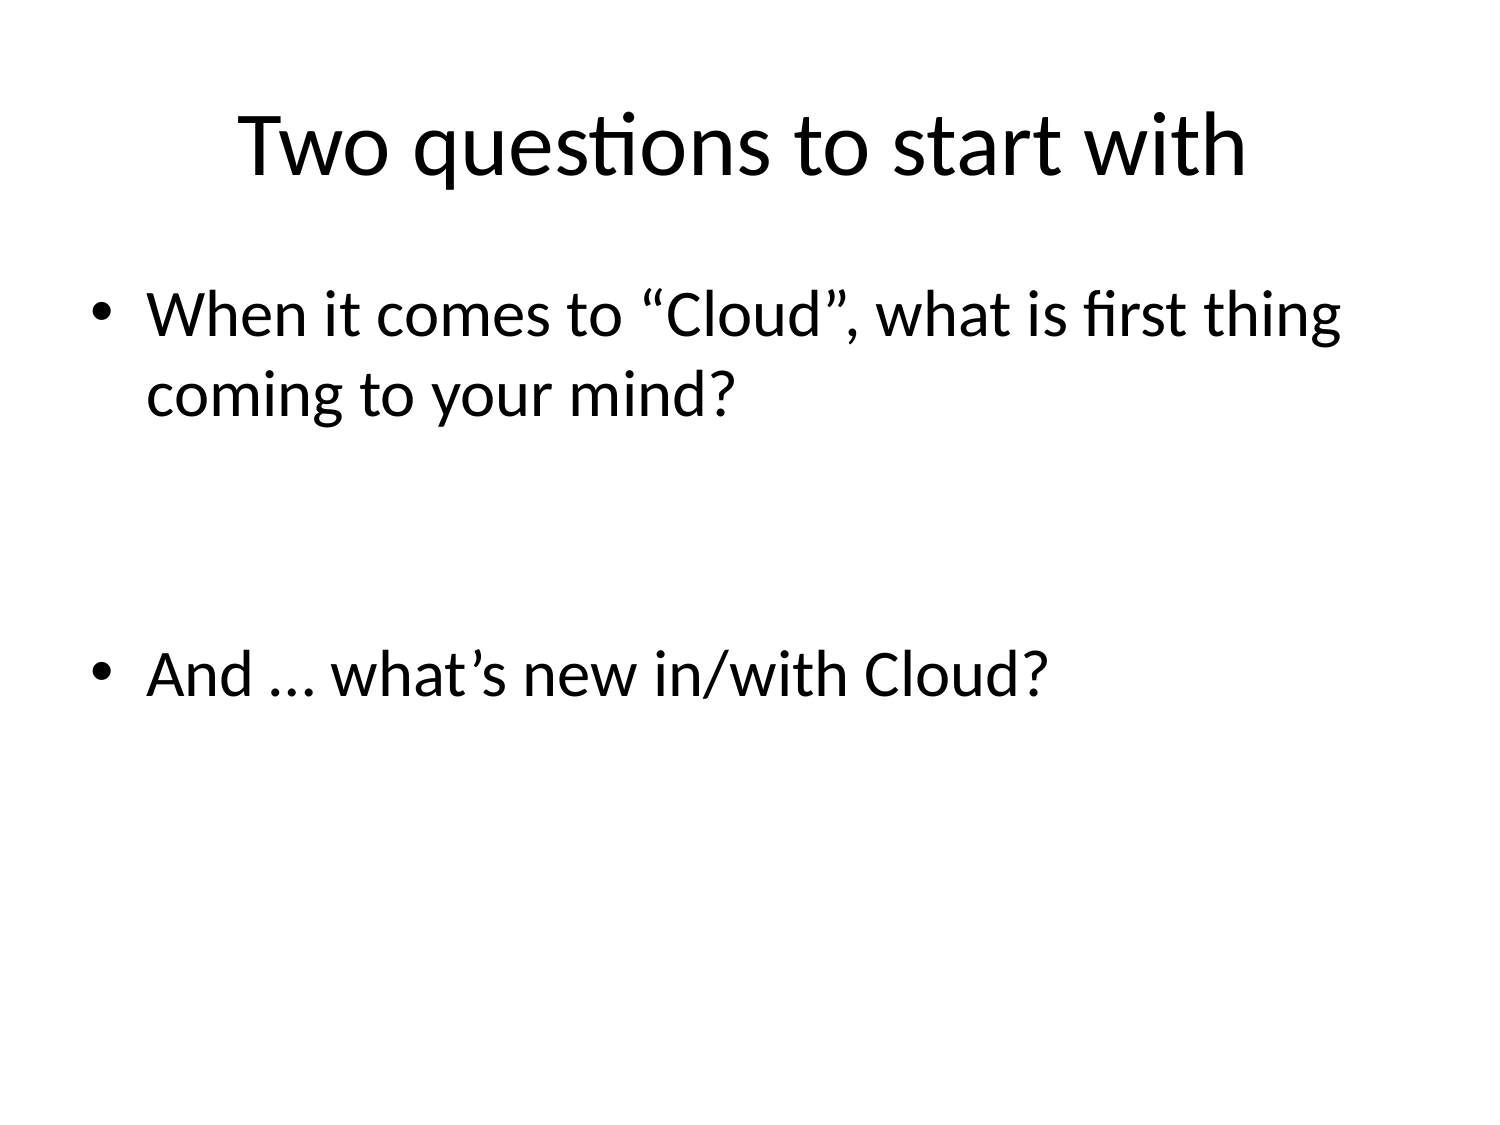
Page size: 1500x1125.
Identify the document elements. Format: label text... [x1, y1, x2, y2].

list When it comes to “Cloud”, what is first thing coming to your mind? And … what’s new in/with Cloud? [75, 262, 1425, 1005]
title Two questions to start with [12, 45, 1475, 233]
